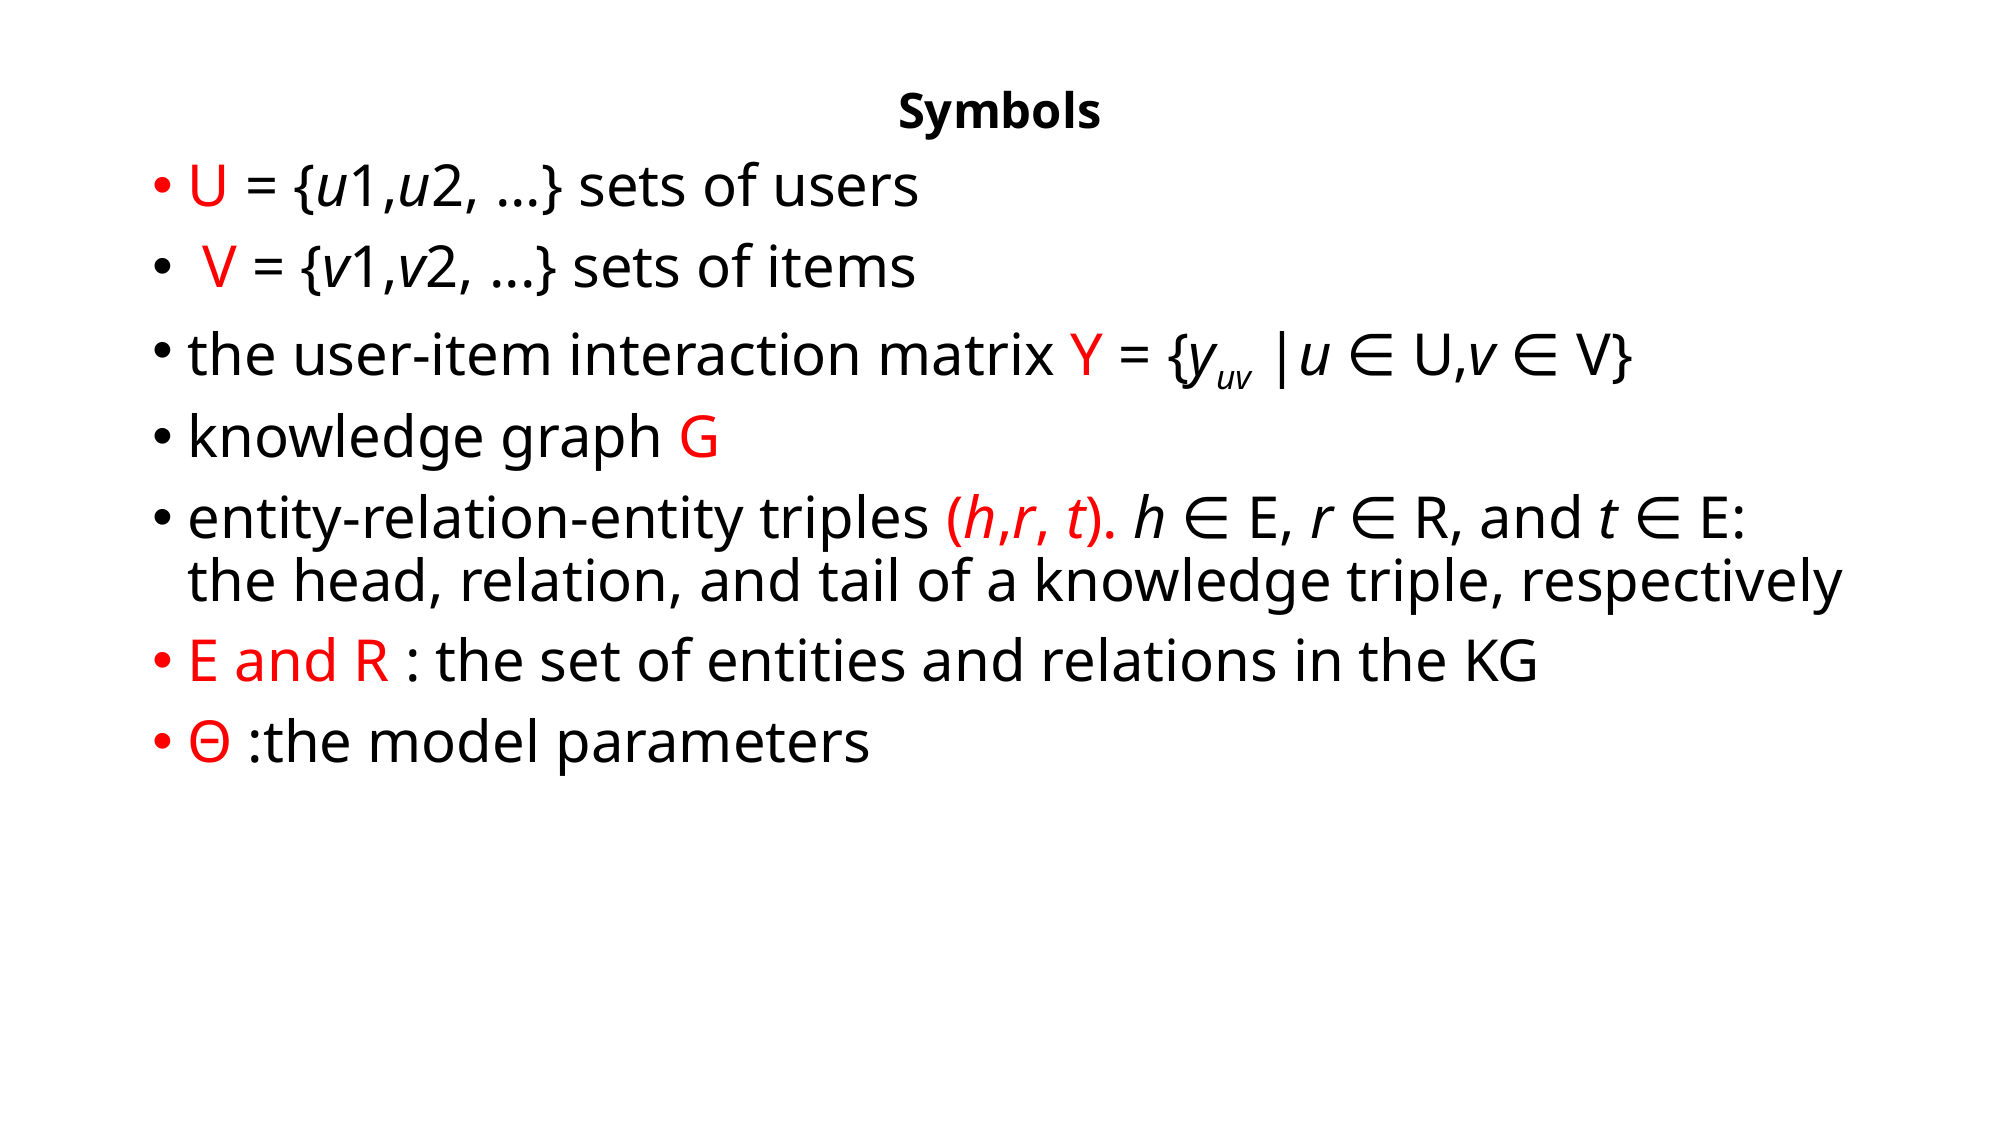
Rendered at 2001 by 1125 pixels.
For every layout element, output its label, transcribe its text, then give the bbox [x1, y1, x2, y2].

list Symbols U = {u1,u2, ...} sets of users V = {v1,v2, ...} sets of items the user-item interaction matrix Y = {yuv |u ∈ U,v ∈ V} knowledge graph G entity-relation-entity triples (h,r, t). h ∈ E, r ∈ R, and t ∈ E: the head, relation, and tail of a knowledge triple, respectively E and R : the set of entities and relations in the KG Θ :the model parameters [137, 78, 1863, 1014]
